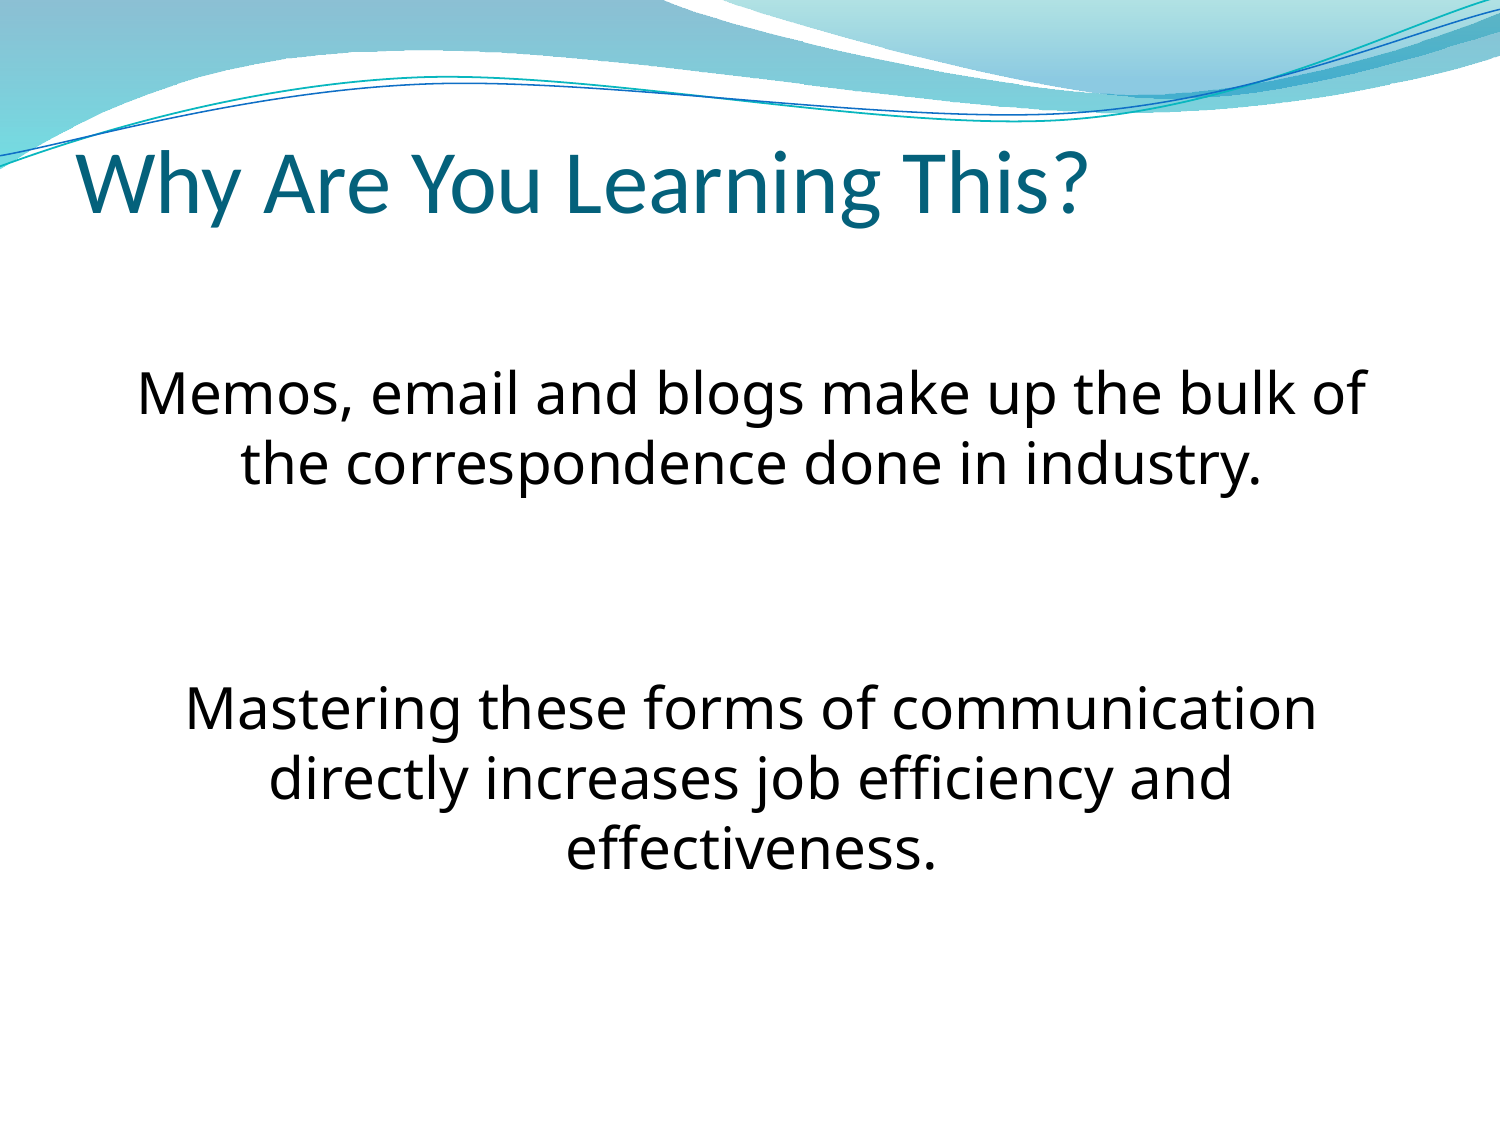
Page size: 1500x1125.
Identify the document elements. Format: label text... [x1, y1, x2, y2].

title Why Are You Learning This? [75, 115, 1425, 232]
list Memos, email and blogs make up the bulk of the correspondence done in industry. Mastering these forms of communication directly increases job efficiency and effectiveness. [76, 267, 1427, 1035]
